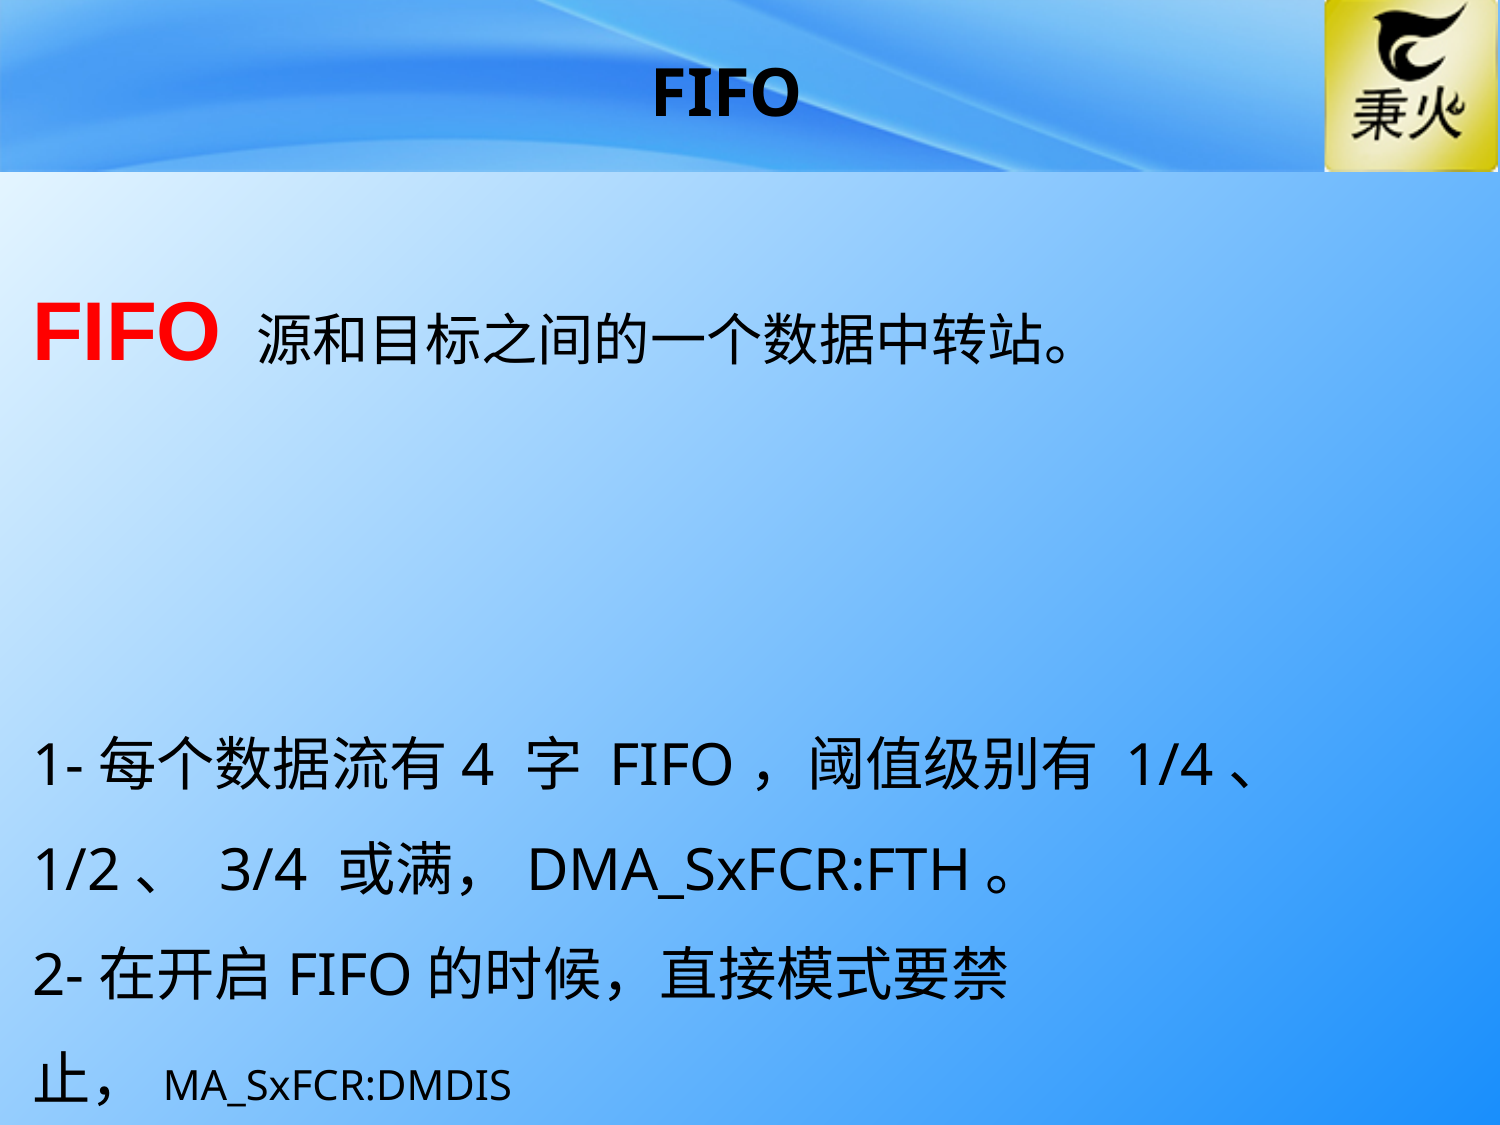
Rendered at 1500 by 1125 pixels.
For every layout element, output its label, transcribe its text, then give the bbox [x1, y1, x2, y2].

picture [0, 0, 1498, 172]
text_box FIFO 源和目标之间的一个数据中转站。 1-每个数据流有4 字 FIFO，阈值级别有 1/4、 1/2、 3/4 或满，DMA_SxFCR:FTH。 2-在开启FIFO的时候，直接模式要禁止，MA_SxFCR:DMDIS [17, 219, 1474, 1120]
